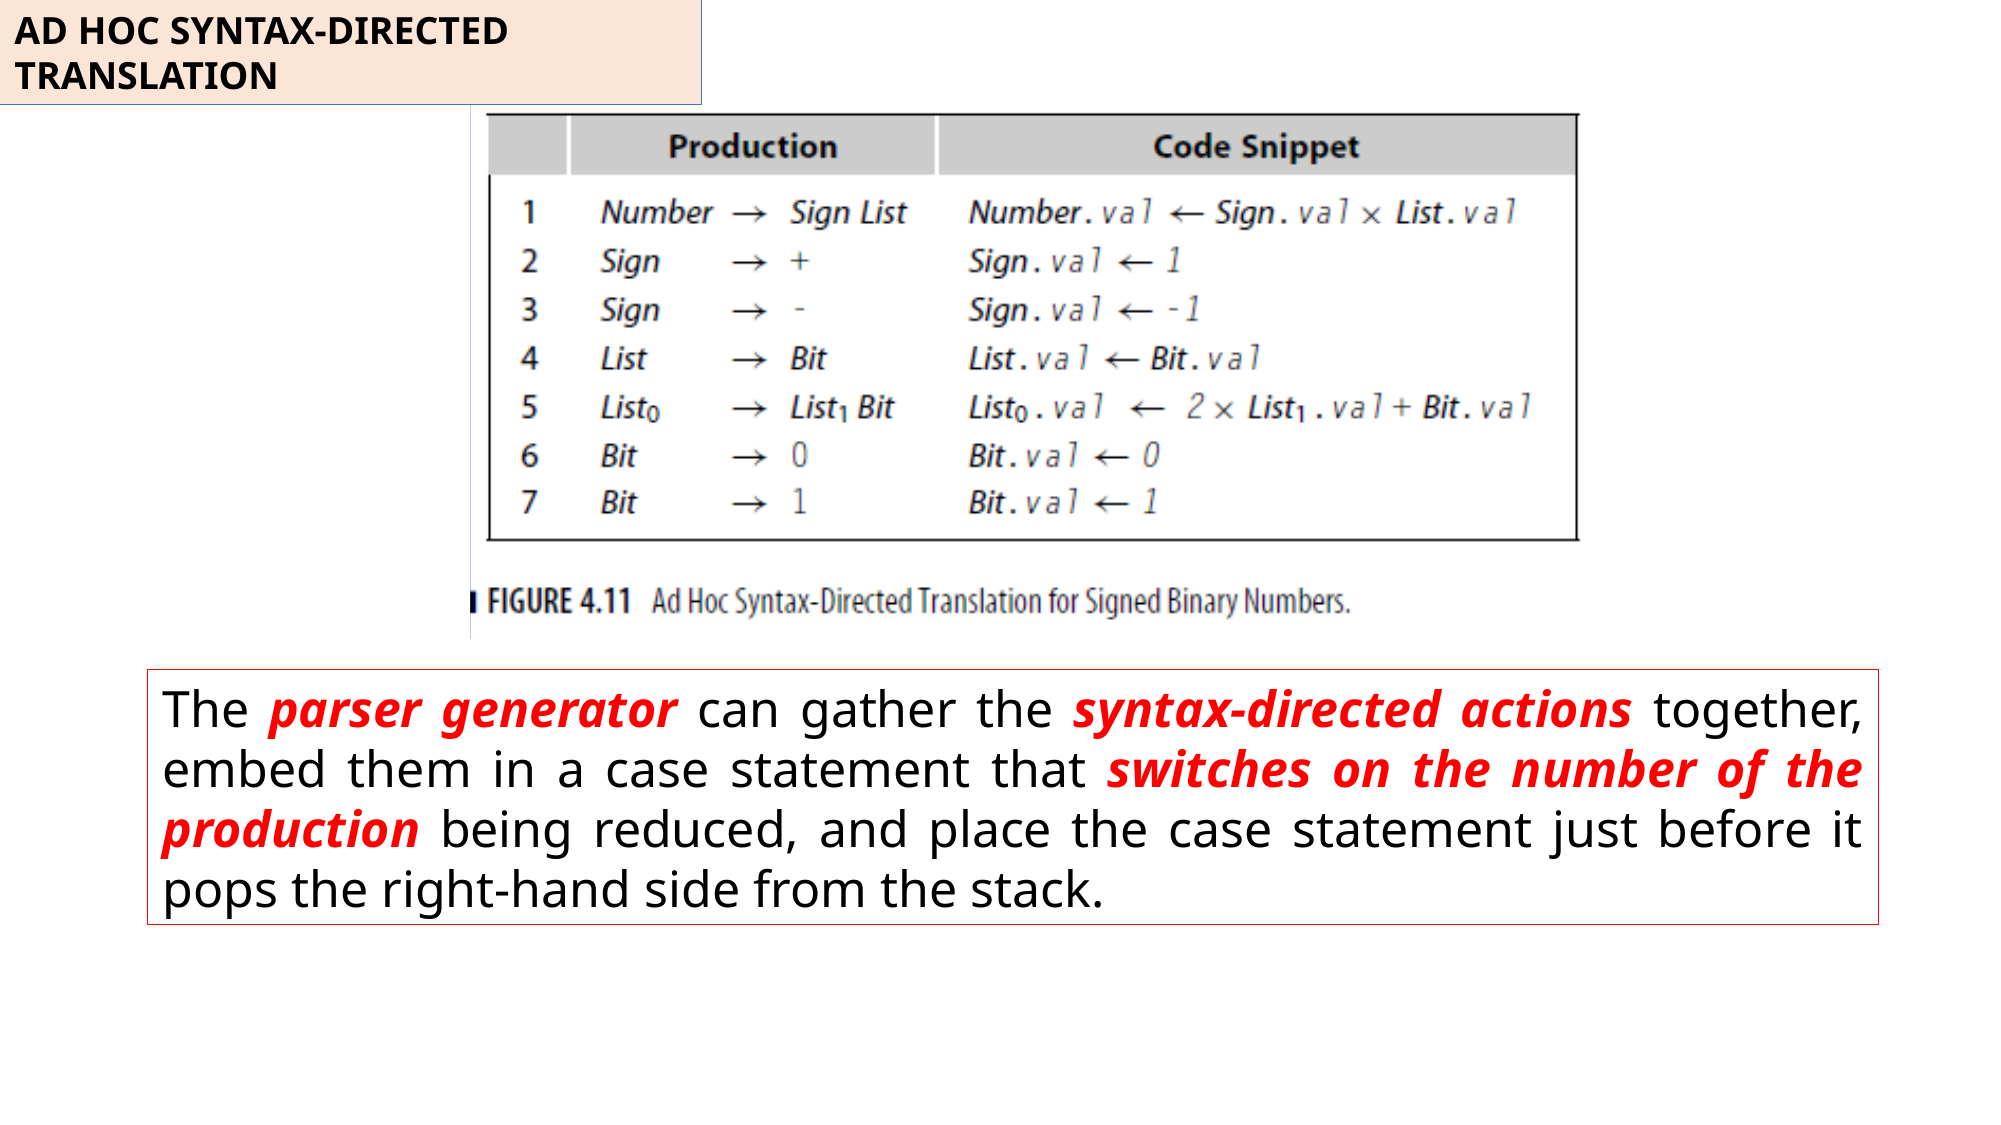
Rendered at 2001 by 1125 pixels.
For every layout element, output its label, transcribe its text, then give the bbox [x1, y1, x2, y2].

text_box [470, 96, 1593, 639]
text_box The parser generator can gather the syntax-directed actions together, embed them in a case statement that switches on the number of the production being reduced, and place the case statement just before it pops the right-hand side from the stack. [147, 669, 1879, 925]
text_box AD HOC SYNTAX-DIRECTED TRANSLATION [0, 0, 702, 105]
